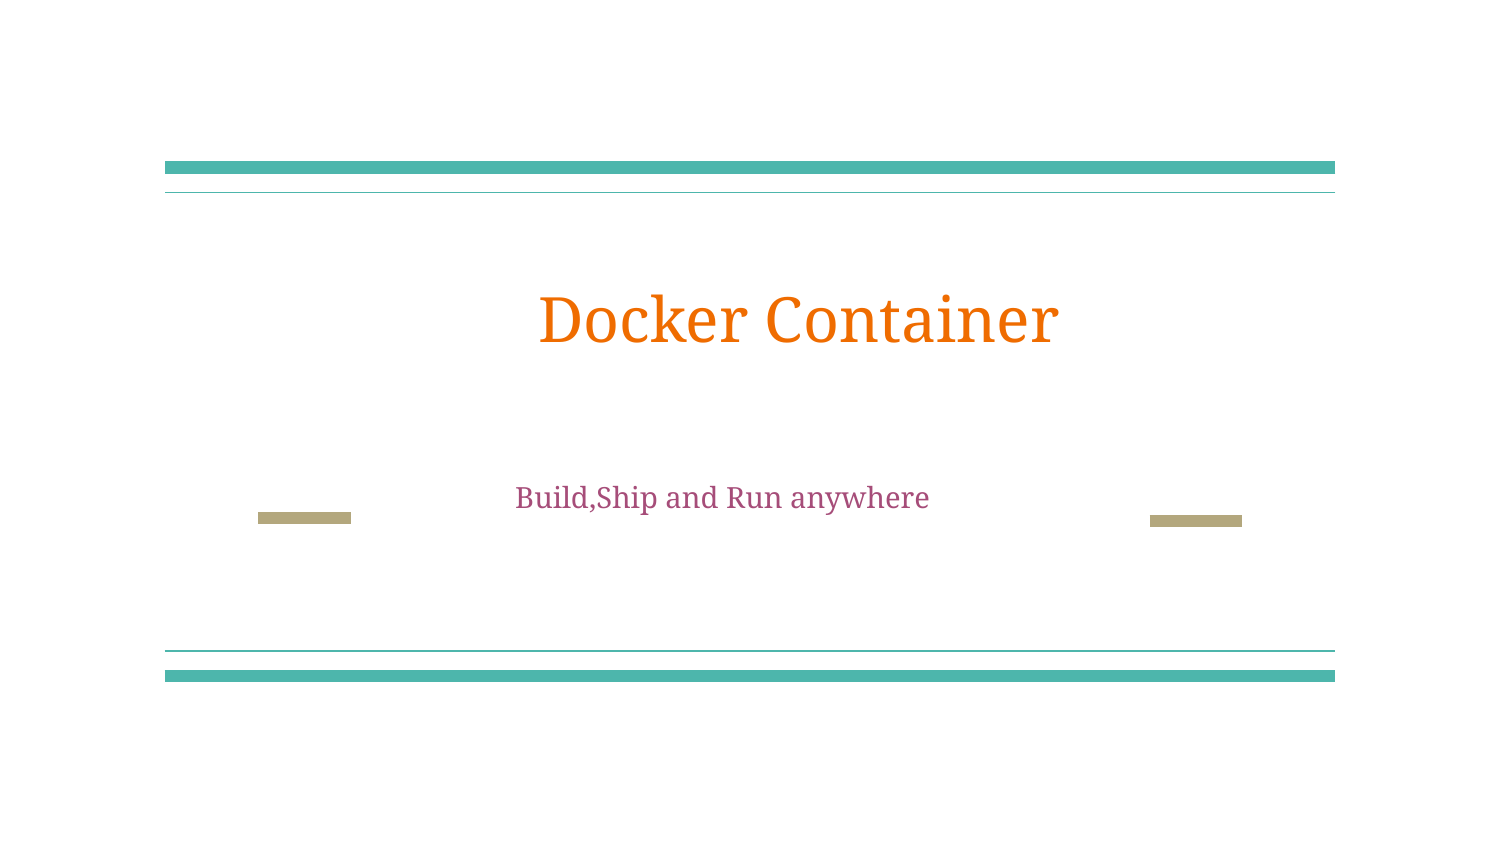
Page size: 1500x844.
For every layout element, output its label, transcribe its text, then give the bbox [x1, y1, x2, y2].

title Docker Container [148, 220, 1336, 456]
text_box Build,Ship and Run anywhere [350, 464, 1150, 554]
